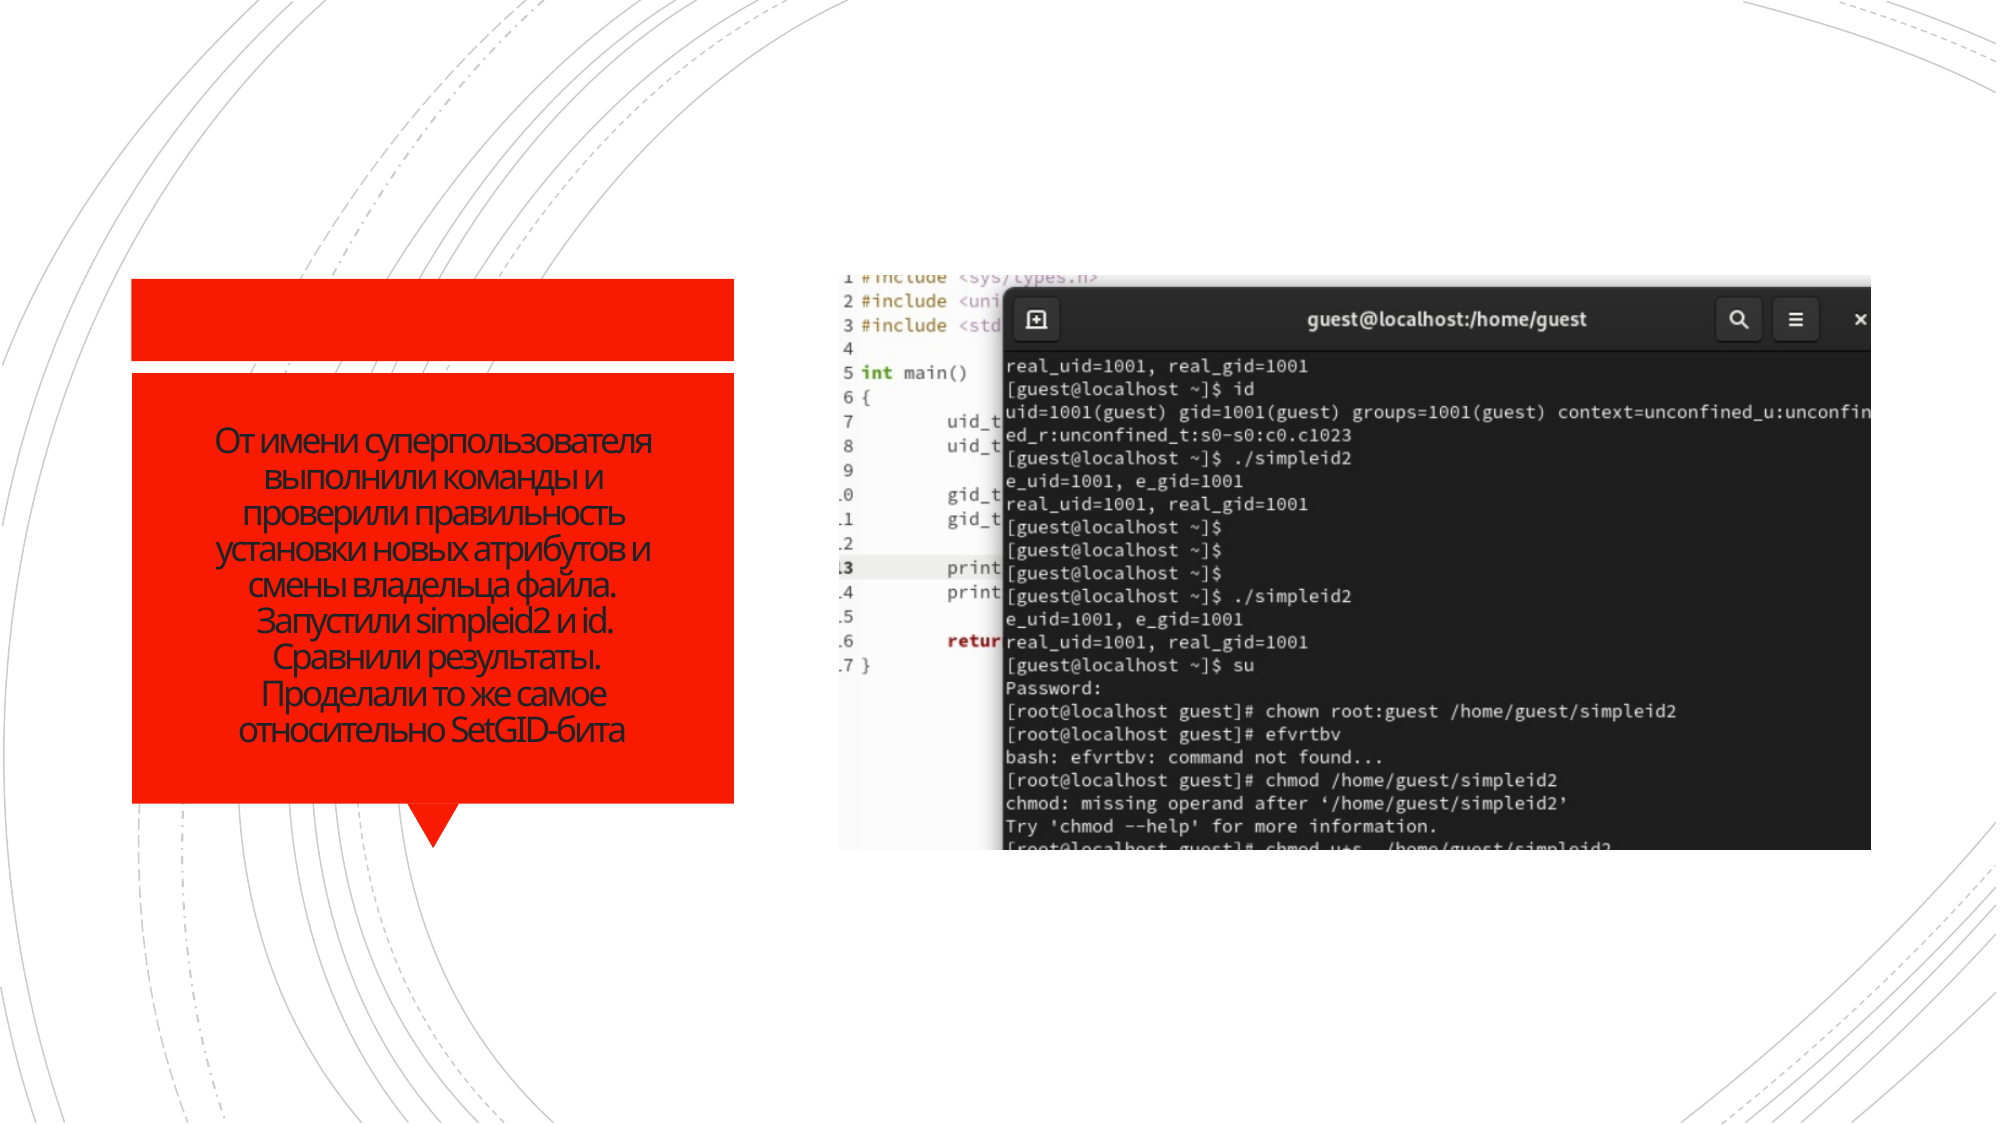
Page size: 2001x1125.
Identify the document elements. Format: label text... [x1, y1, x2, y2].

title От имени суперпользователя выполнили команды и проверили правильность установки новых атрибутов и смены владельца файла. Запустили simpleid2 и id. Сравнили результаты. Проделали то же самое относительно SetGID-бита [145, 385, 720, 789]
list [839, 274, 1871, 850]
